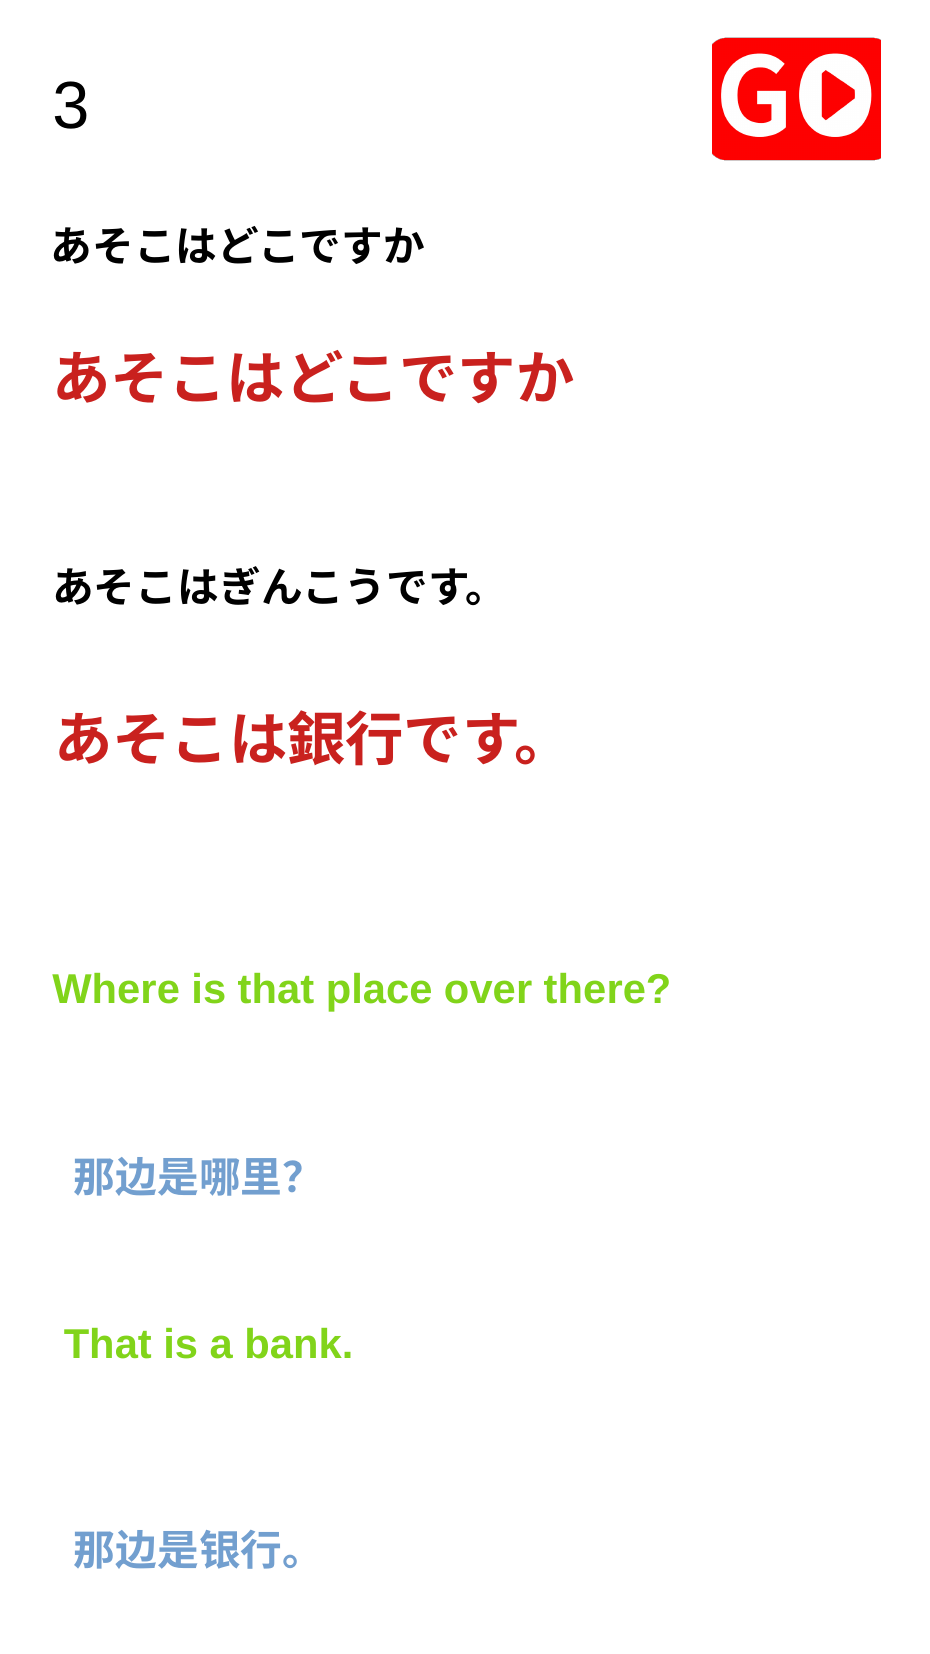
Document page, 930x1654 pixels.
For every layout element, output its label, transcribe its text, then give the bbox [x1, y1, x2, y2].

text_box 3 [37, 54, 450, 144]
text_box That is a bank. [37, 1268, 898, 1416]
text_box あそこはどこですか [37, 302, 898, 450]
text_box あそこはどこですか [35, 171, 896, 319]
text_box あそこはぎんこうです。 [37, 512, 898, 660]
text_box あそこは銀行です。 [39, 663, 900, 811]
text_box 那边是哪里？ [37, 1102, 898, 1250]
text_box 那边是银行。 [37, 1475, 898, 1623]
text_box Where is that place over there? [37, 913, 898, 1061]
picture [712, 37, 882, 162]
